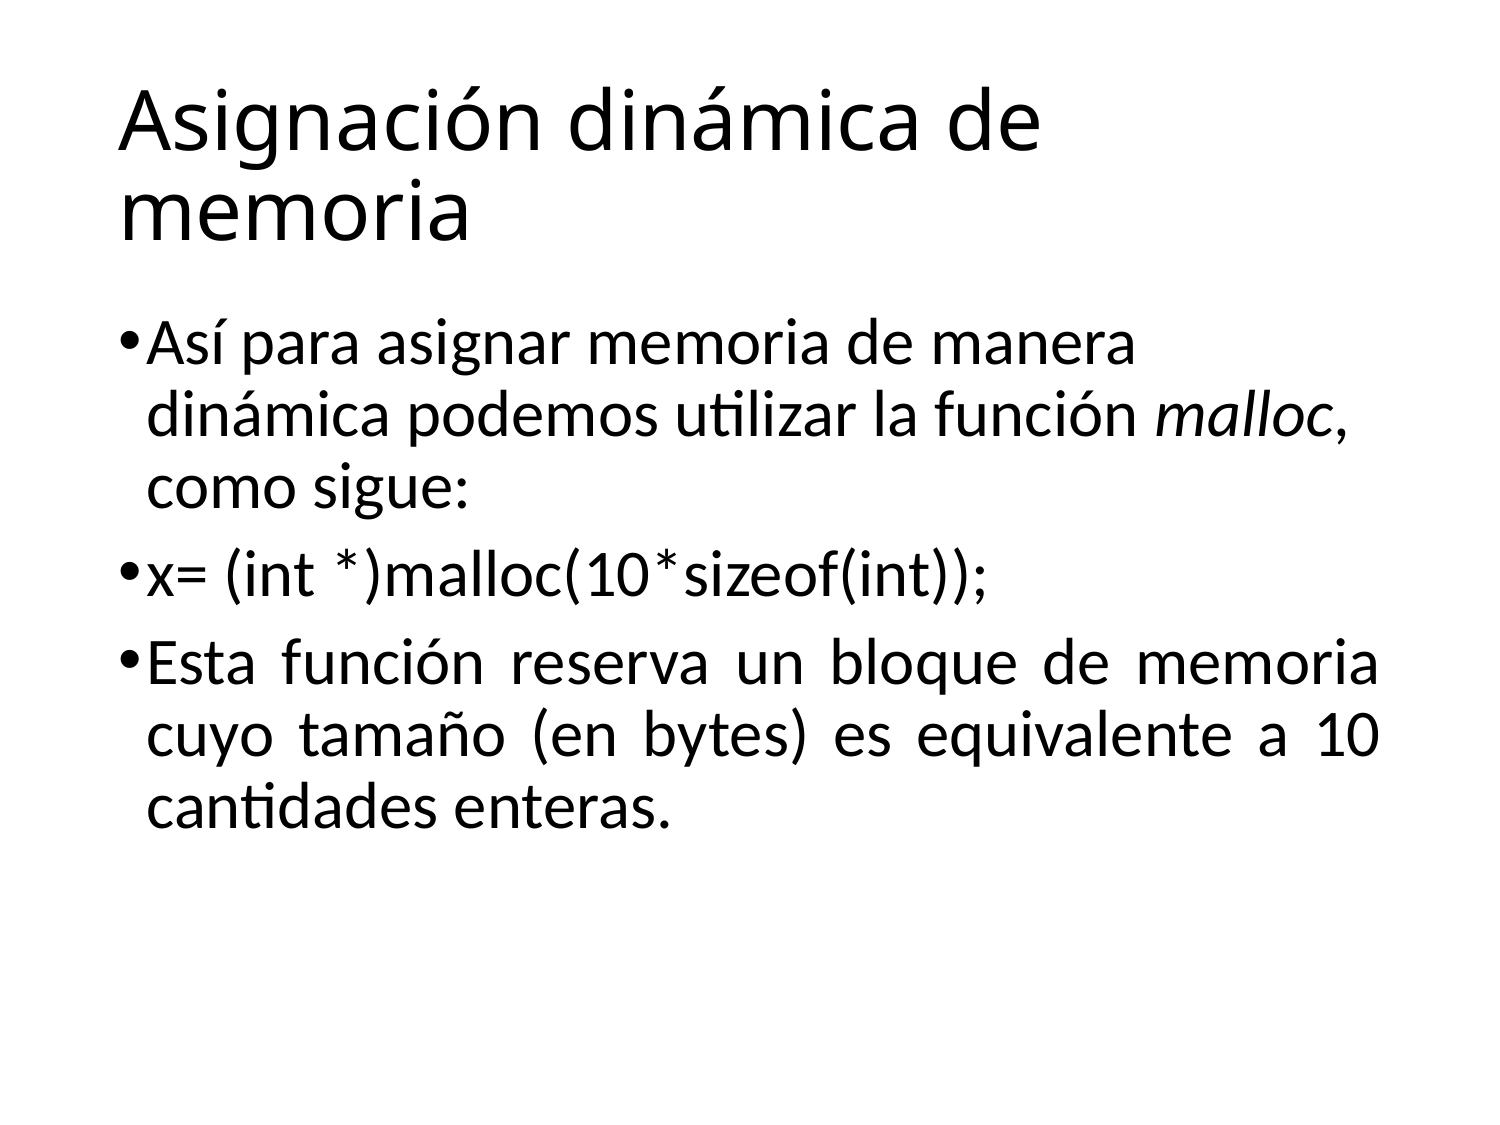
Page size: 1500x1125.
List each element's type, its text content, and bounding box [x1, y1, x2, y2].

title Asignación dinámica de memoria [103, 59, 1397, 278]
list Así para asignar memoria de manera dinámica podemos utilizar la función malloc, como sigue: x= (int *)malloc(10*sizeof(int)); Esta función reserva un bloque de memoria cuyo tamaño (en bytes) es equivalente a 10 cantidades enteras. [103, 299, 1397, 1014]
